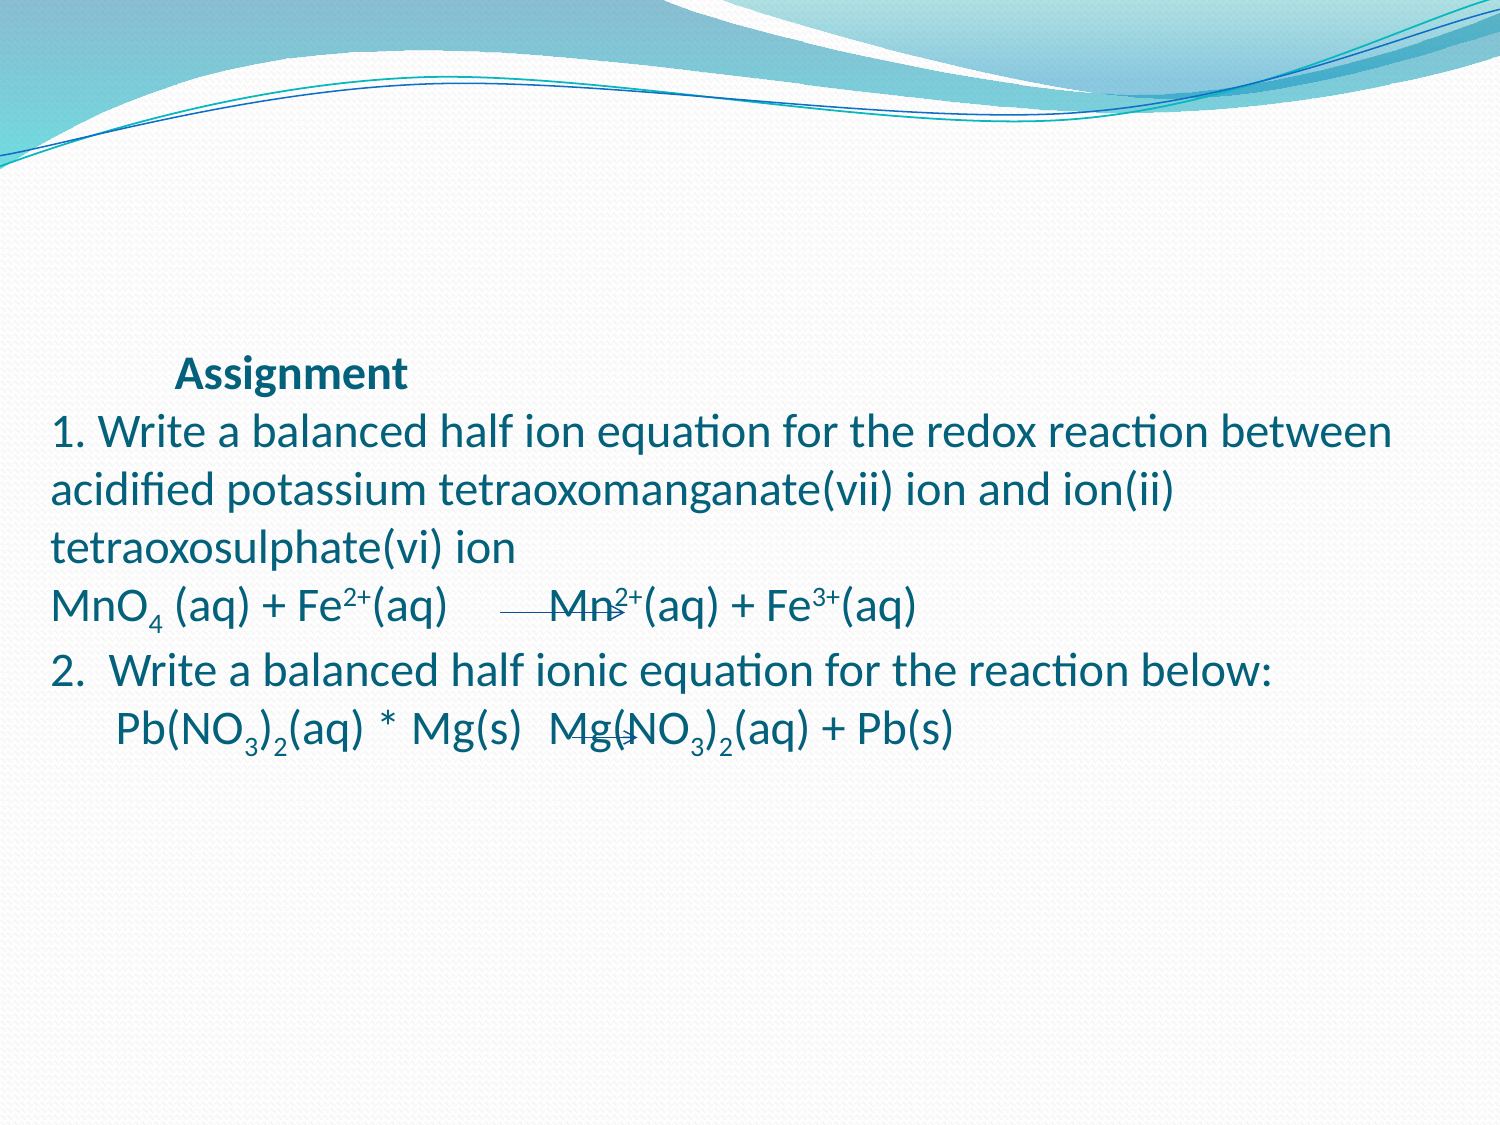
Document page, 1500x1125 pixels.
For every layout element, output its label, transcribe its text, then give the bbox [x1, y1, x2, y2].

title Assignment 1. Write a balanced half ion equation for the redox reaction between acidified potassium tetraoxomanganate(vii) ion and ion(ii) tetraoxosulphate(vi) ion MnO4 (aq) + Fe2+(aq) Mn2+(aq) + Fe3+(aq) 2. Write a balanced half ionic equation for the reaction below: Pb(NO3)2(aq) * Mg(s) Mg(NO3)2(aq) + Pb(s) [50, 324, 1400, 763]
